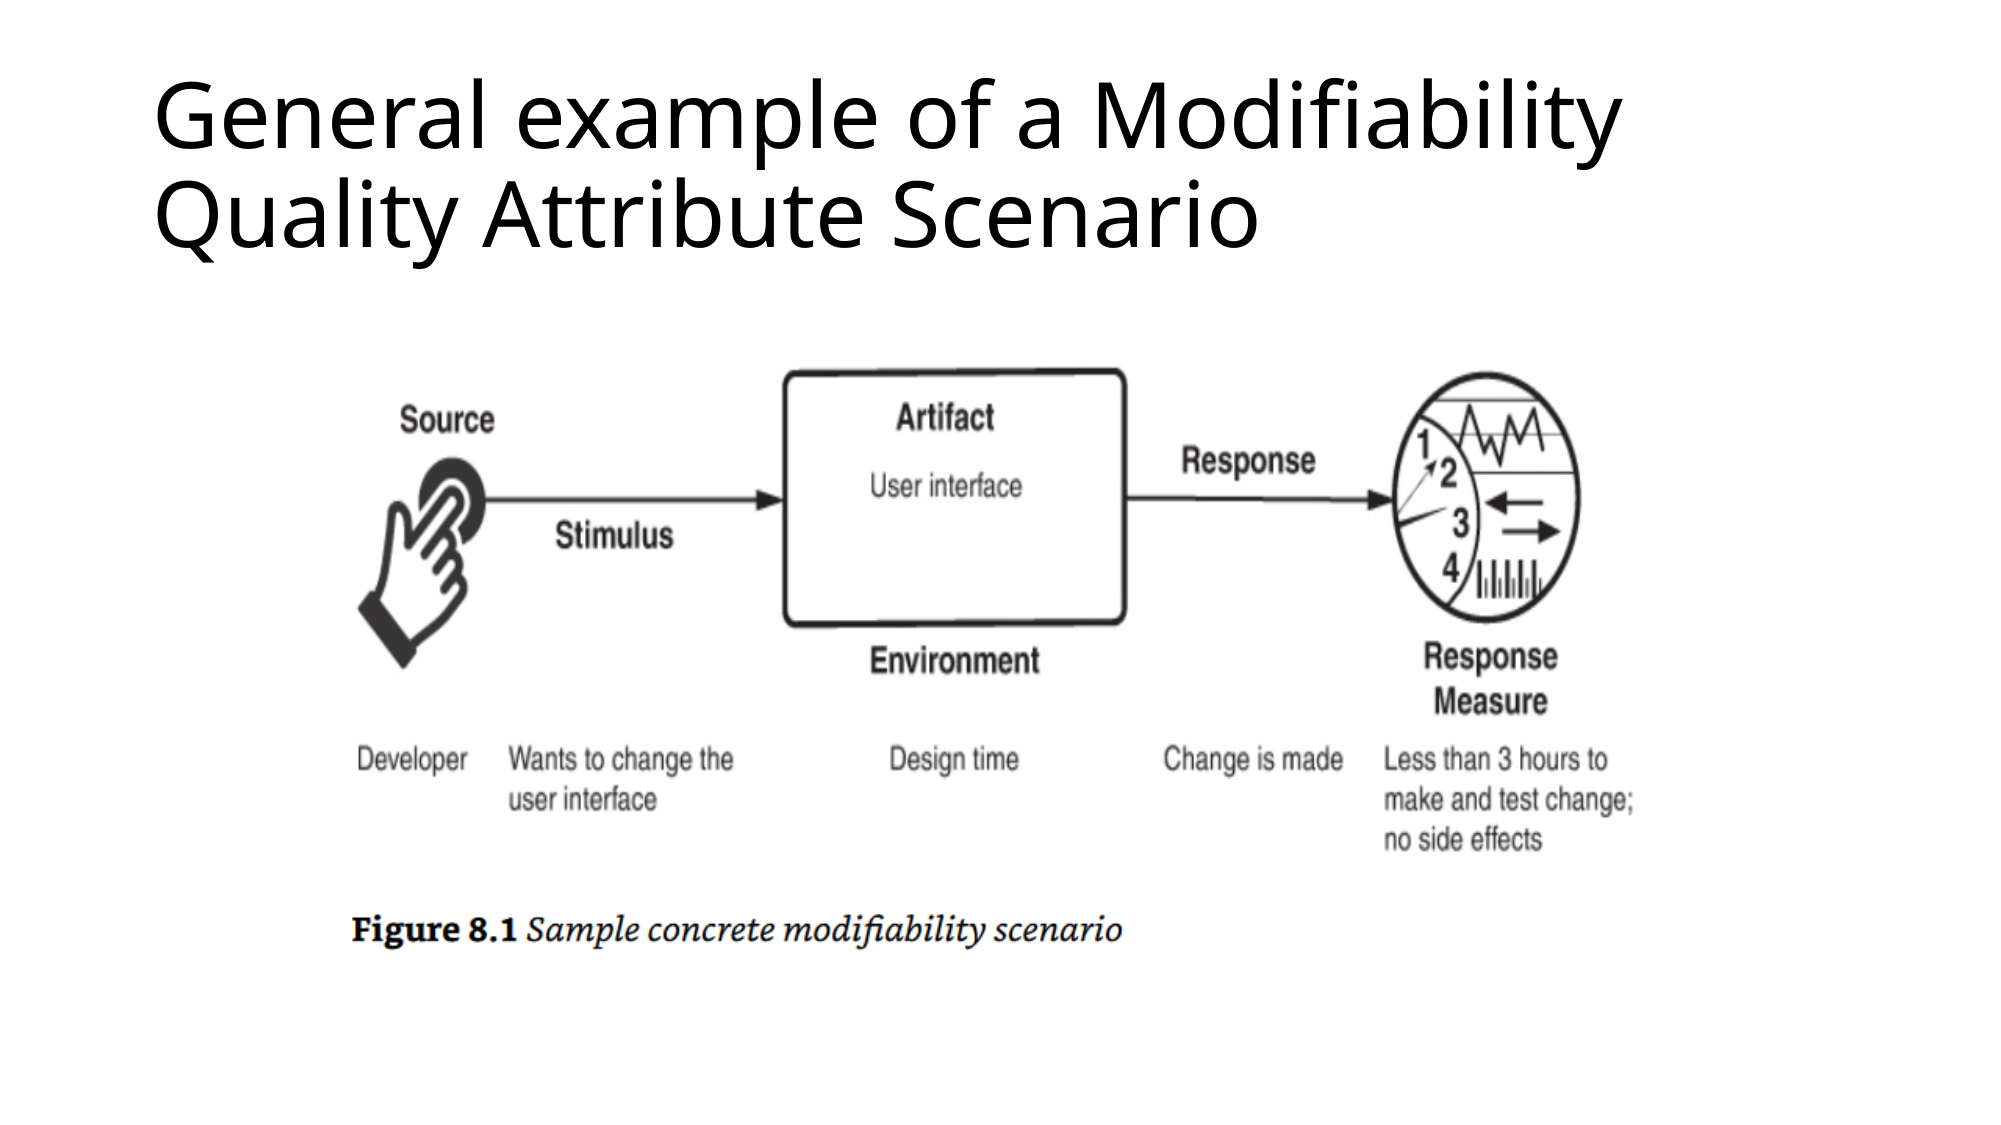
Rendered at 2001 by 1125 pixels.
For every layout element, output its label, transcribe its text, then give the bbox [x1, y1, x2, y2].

title General example of a Modifiability Quality Attribute Scenario [137, 59, 1863, 278]
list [337, 353, 1663, 960]
